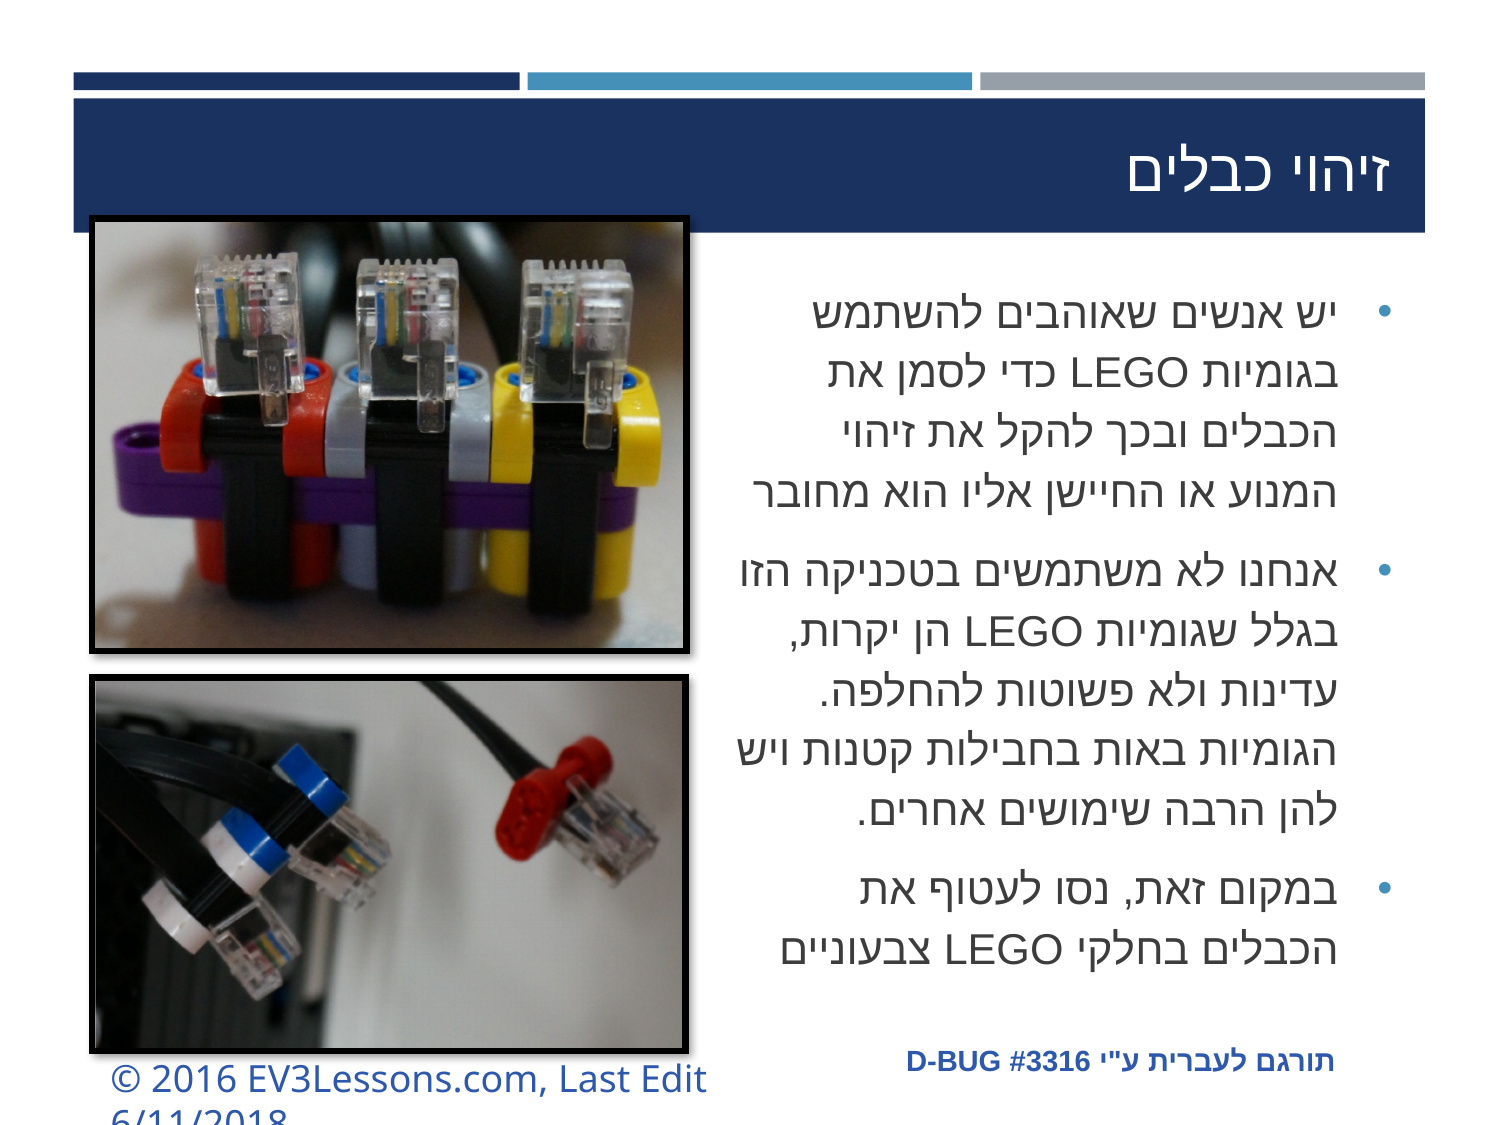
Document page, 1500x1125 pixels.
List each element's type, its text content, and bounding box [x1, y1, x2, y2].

footer © 2016 EV3Lessons.com, Last Edit 6/11/2018 [95, 1063, 199, 1108]
picture [94, 221, 684, 1125]
list יש אנשים שאוהבים להשתמש בגומיות LEGO כדי לסמן את הכבלים ובכך להקל את זיהוי המנוע או החיישן אליו הוא מחובר אנחנו לא משתמשים בטכניקה הזו בגלל שגומיות LEGO הן יקרות, עדינות ולא פשוטות להחלפה. הגומיות באות בחבילות קטנות ויש להן הרבה שימושים אחרים. במקום זאת, נסו לעטוף את הכבלים בחלקי LEGO צבעוניים [710, 269, 1406, 1027]
title זיהוי כבלים [95, 112, 1406, 211]
footer © 2016 EV3Lessons.com, Last Edit 6/11/2018 [578, 1047, 895, 1108]
text_box תורגם לעברית ע"י D-BUG #3316 [721, 1041, 1500, 1090]
